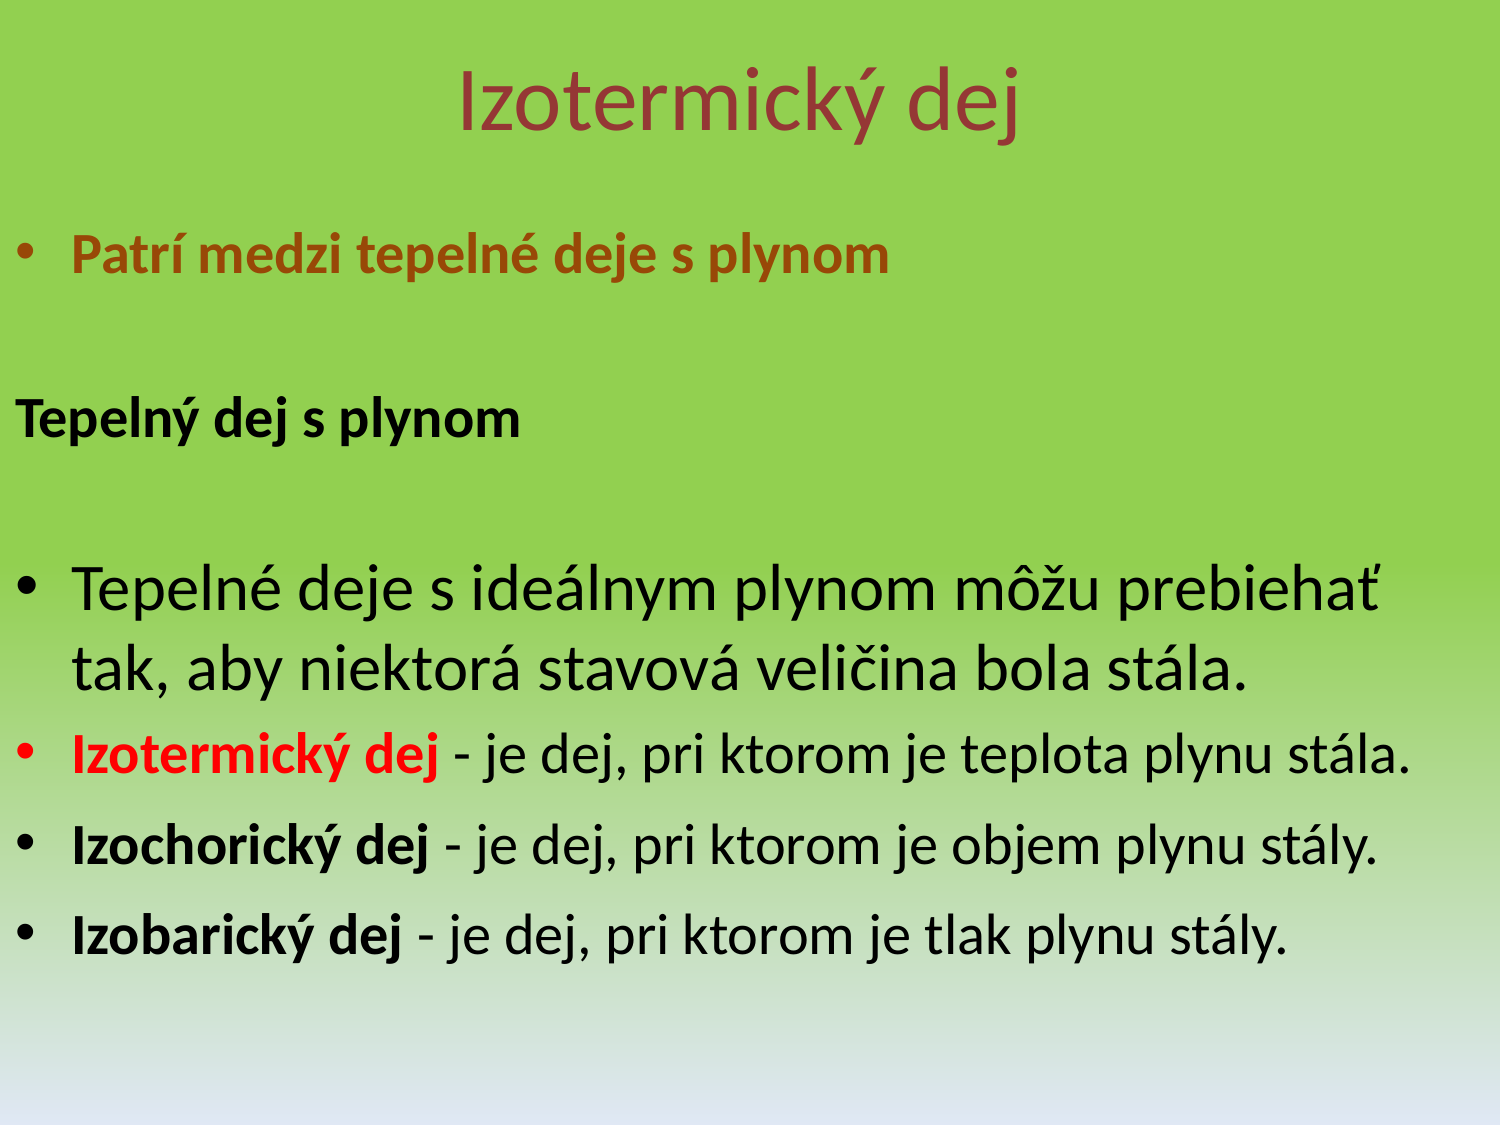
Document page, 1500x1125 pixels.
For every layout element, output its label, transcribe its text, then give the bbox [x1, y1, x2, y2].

list Patrí medzi tepelné deje s plynom Tepelný dej s plynom Tepelné deje s ideálnym plynom môžu prebiehať tak, aby niektorá stavová veličina bola stála. Izotermický dej - je dej, pri ktorom je teplota plynu stála. Izochorický dej - je dej, pri ktorom je objem plynu stály. Izobarický dej - je dej, pri ktorom je tlak plynu stály. [0, 208, 1500, 1005]
title Izotermický dej [64, 0, 1415, 188]
